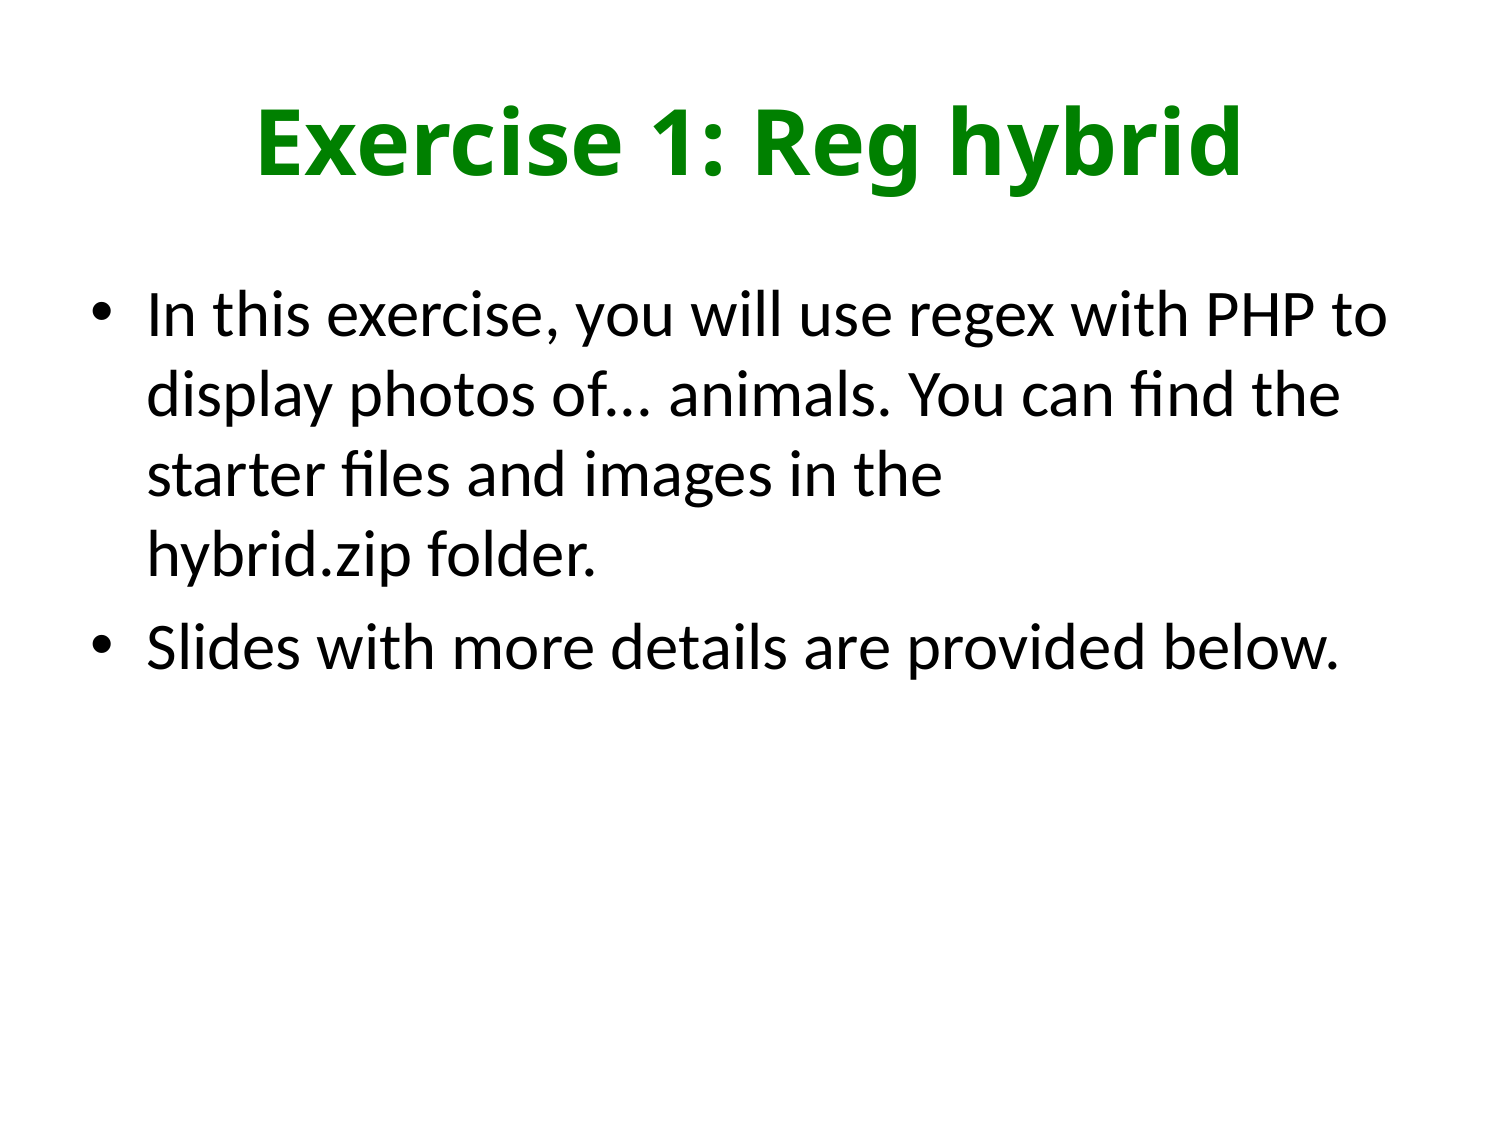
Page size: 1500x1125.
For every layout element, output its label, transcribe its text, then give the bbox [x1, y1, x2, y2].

title Exercise 1: Reg hybrid [75, 45, 1425, 233]
list In this exercise, you will use regex with PHP to display photos of... animals. You can find the starter files and images in the hybrid.zip folder. Slides with more details are provided below. [75, 262, 1425, 1005]
